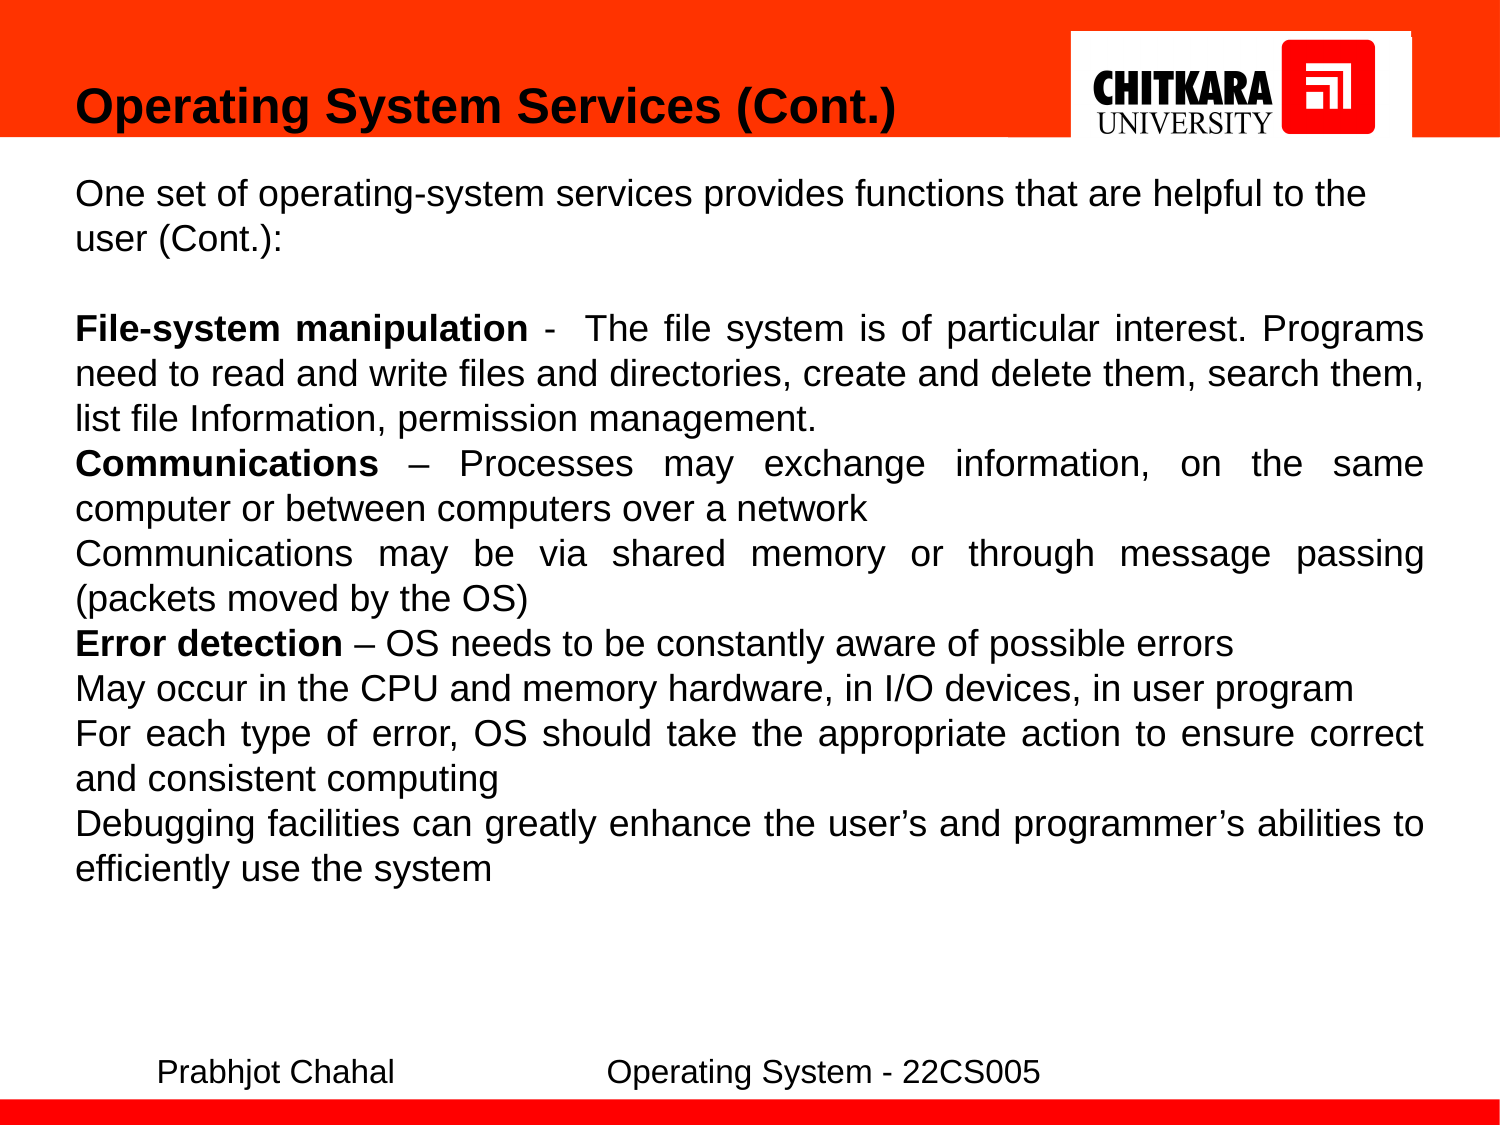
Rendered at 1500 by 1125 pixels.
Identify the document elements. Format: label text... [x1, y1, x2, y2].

text_box Prabhjot Chahal Operating System - 22CS005 [40, 1042, 1474, 1103]
subtitle One set of operating-system services provides functions that are helpful to the user (Cont.): File-system manipulation - The file system is of particular interest. Programs need to read and write files and directories, create and delete them, search them, list file Information, permission management. Communications – Processes may exchange information, on the same computer or between computers over a network Communications may be via shared memory or through message passing (packets moved by the OS) Error detection – OS needs to be constantly aware of possible errors May occur in the CPU and memory hardware, in I/O devices, in user program For each type of error, OS should take the appropriate action to ensure correct and consistent computing Debugging facilities can greatly enhance the user’s and programmer’s abilities to efficiently use the system [75, 187, 1425, 916]
picture [1074, 37, 1390, 44]
title Operating System Services (Cont.) [75, 44, 1425, 163]
